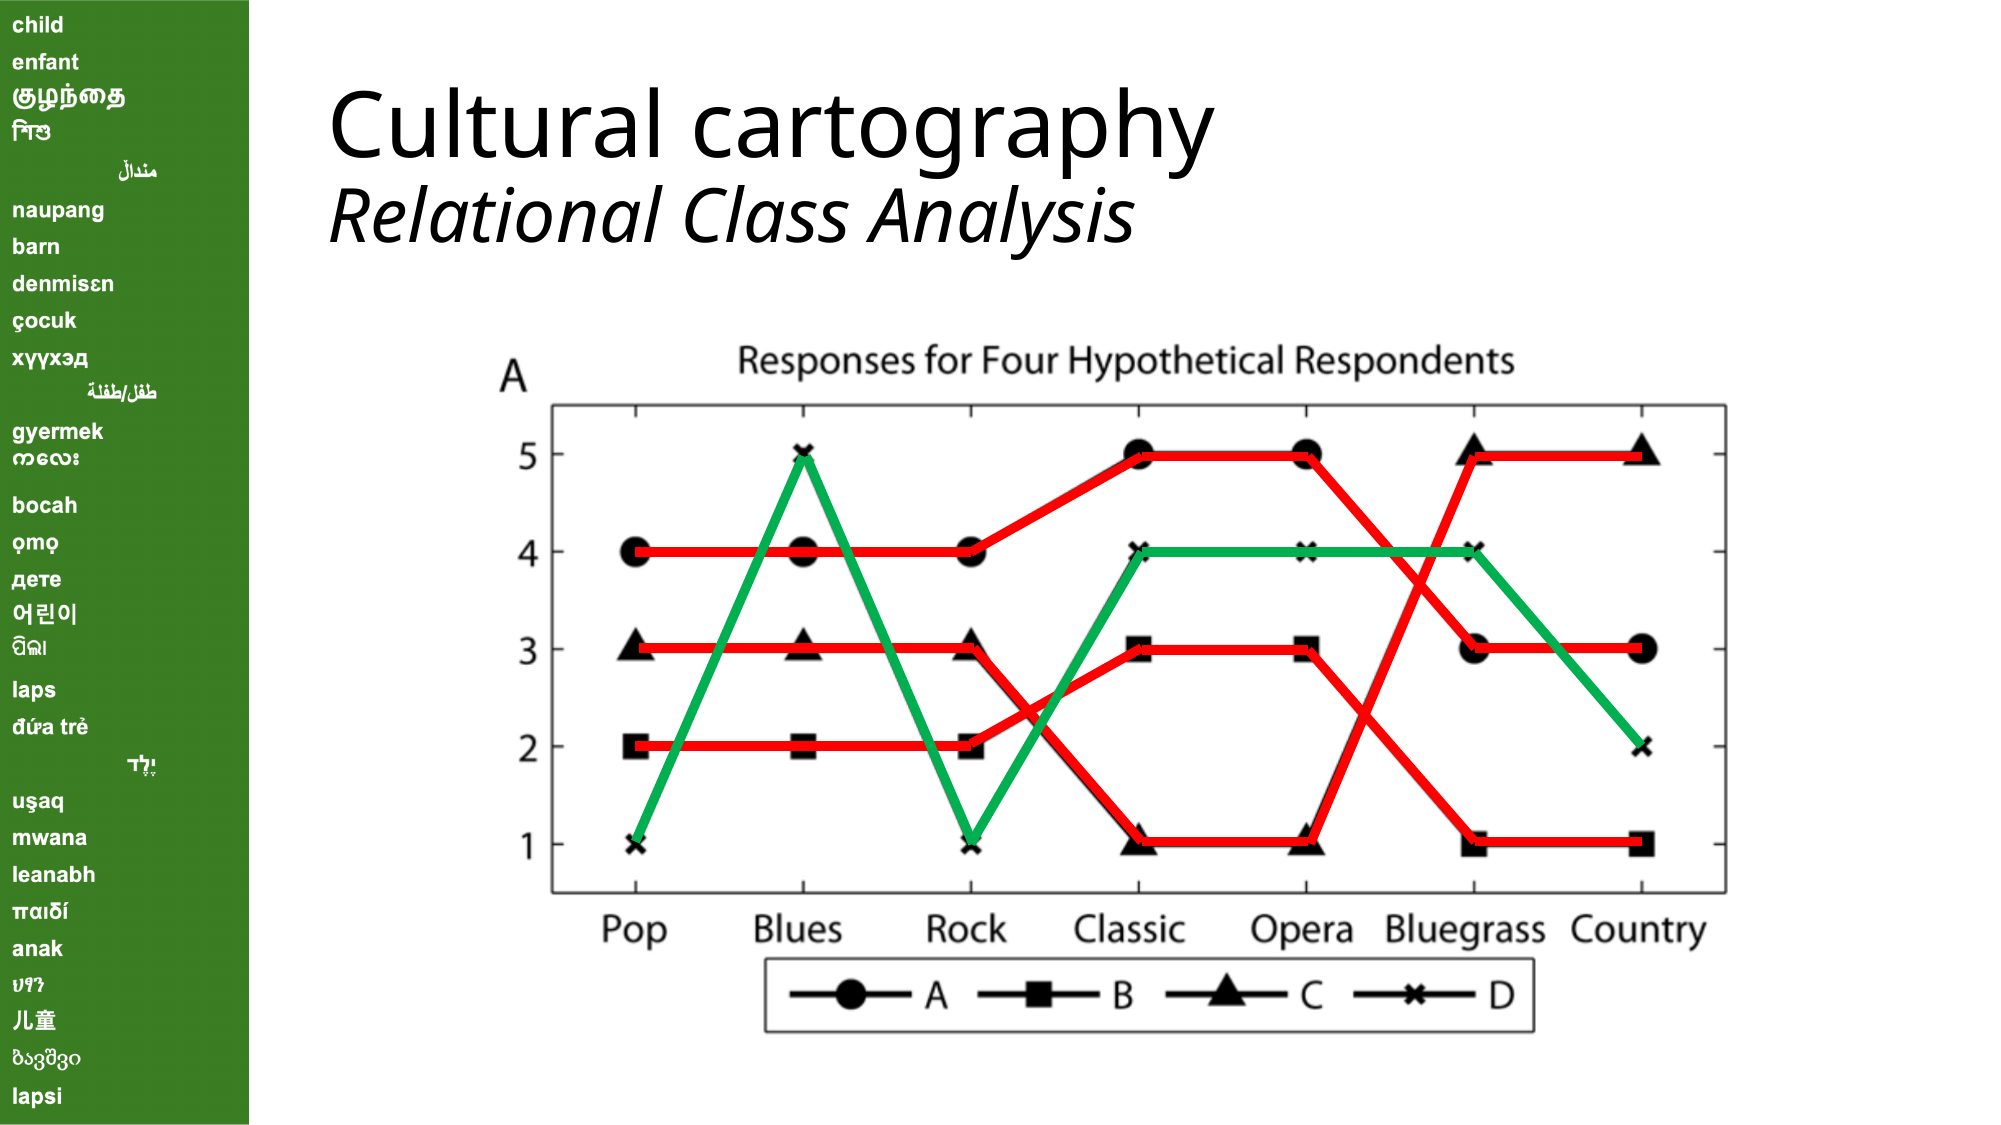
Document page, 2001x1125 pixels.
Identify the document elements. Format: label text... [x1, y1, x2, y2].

picture [0, 0, 251, 1125]
title Cultural cartography Relational Class Analysis [312, 59, 1931, 278]
picture [483, 298, 1760, 1067]
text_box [634, 455, 1643, 845]
